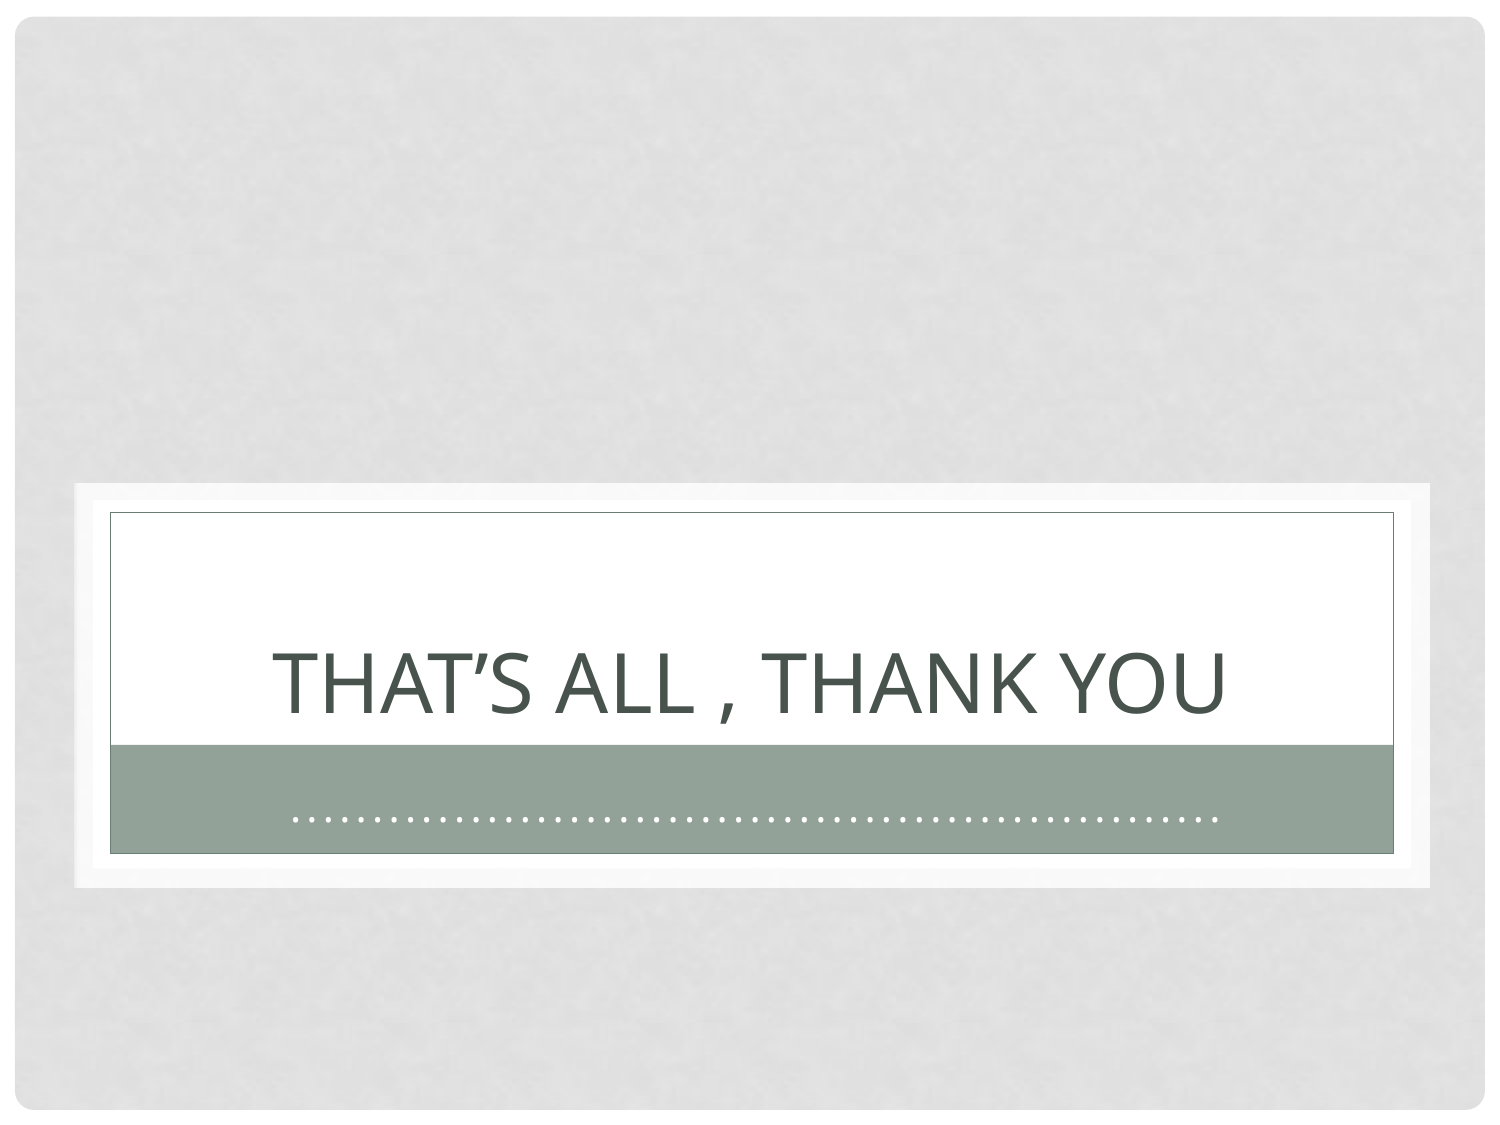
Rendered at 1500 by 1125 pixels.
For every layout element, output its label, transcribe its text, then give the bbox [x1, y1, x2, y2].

title That’s all , thank you [120, 525, 1384, 738]
list ......................................................... [125, 762, 1388, 849]
